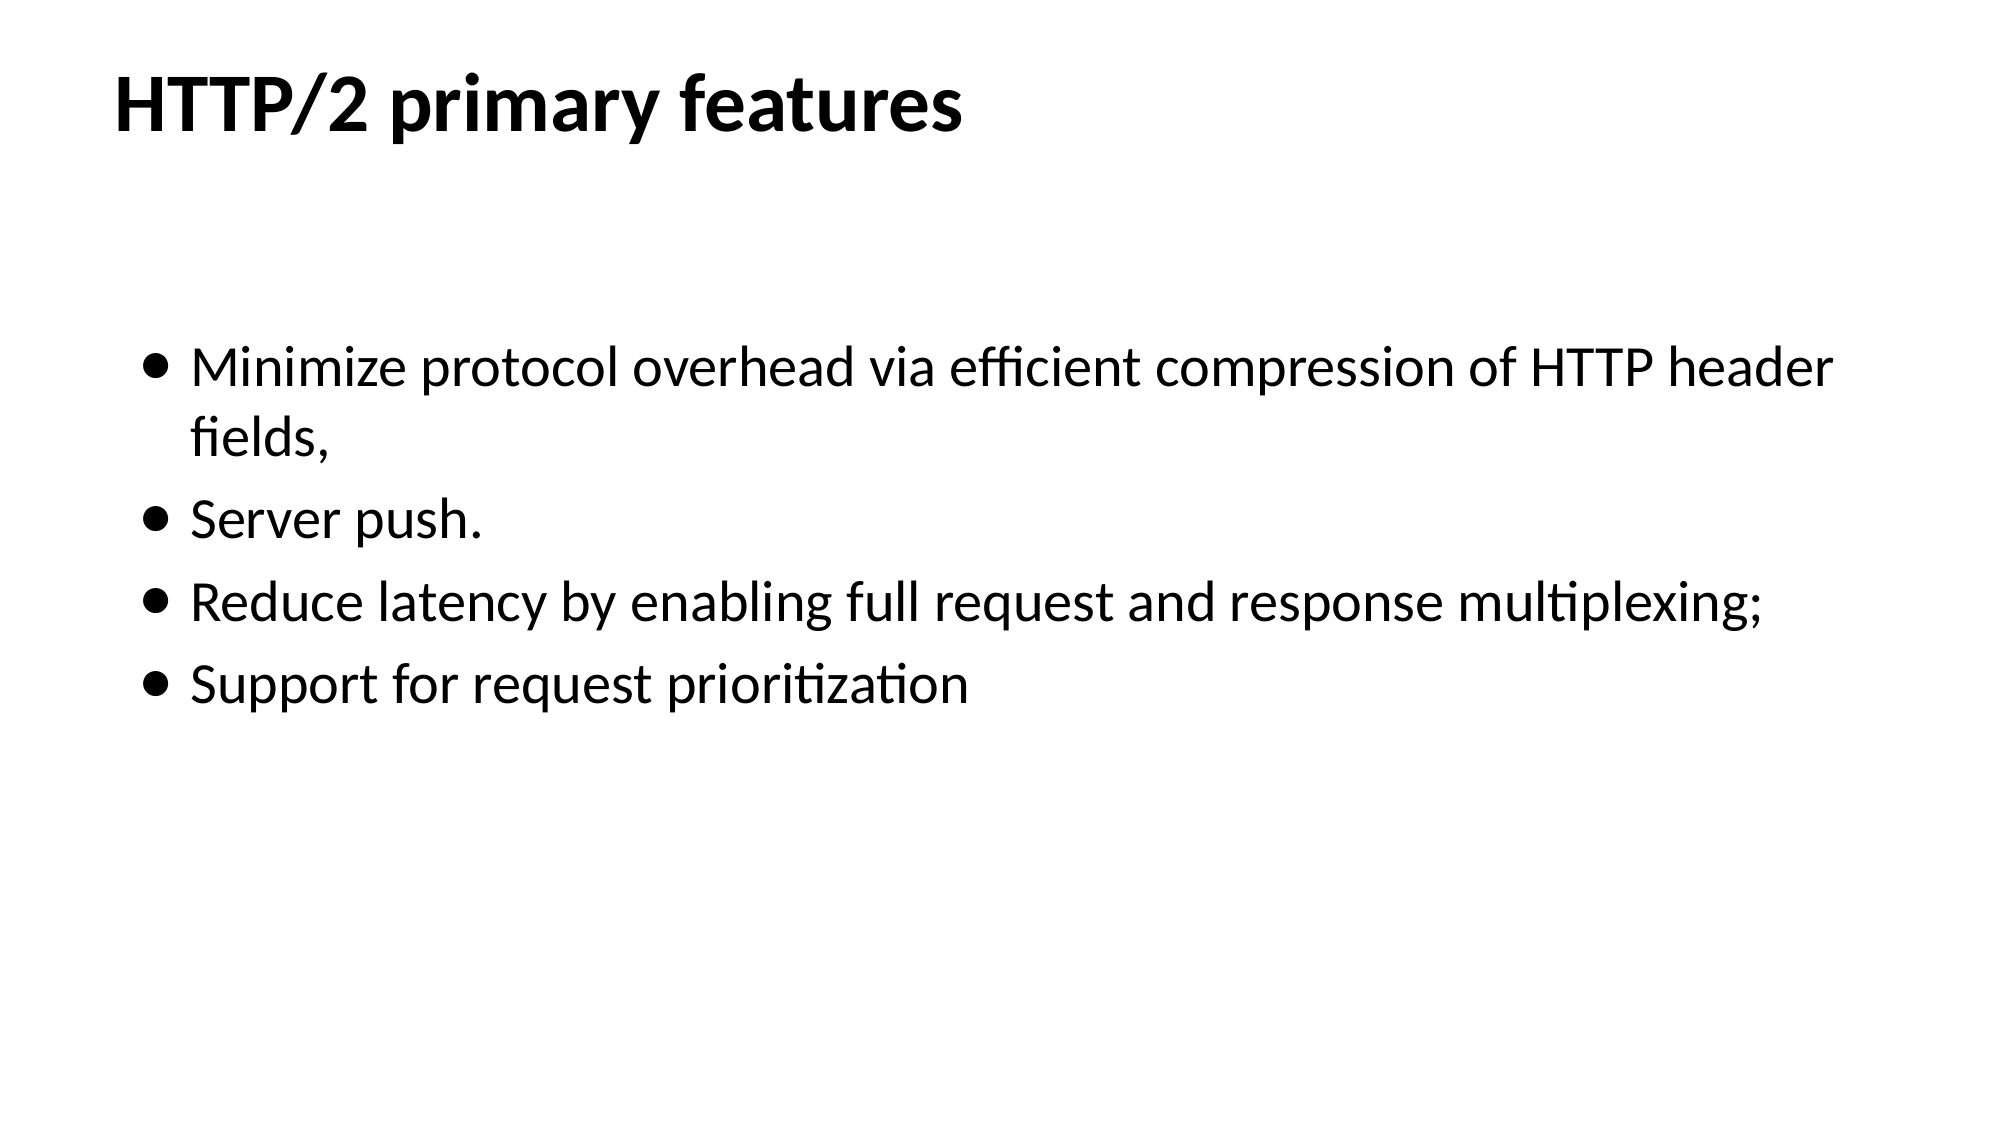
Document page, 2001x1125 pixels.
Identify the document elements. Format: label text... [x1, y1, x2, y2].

list Minimize protocol overhead via efficient compression of HTTP header fields, Server push. Reduce latency by enabling full request and response multiplexing; Support for request prioritization [100, 230, 1901, 1006]
title HTTP/2 primary features [99, 45, 1900, 165]
